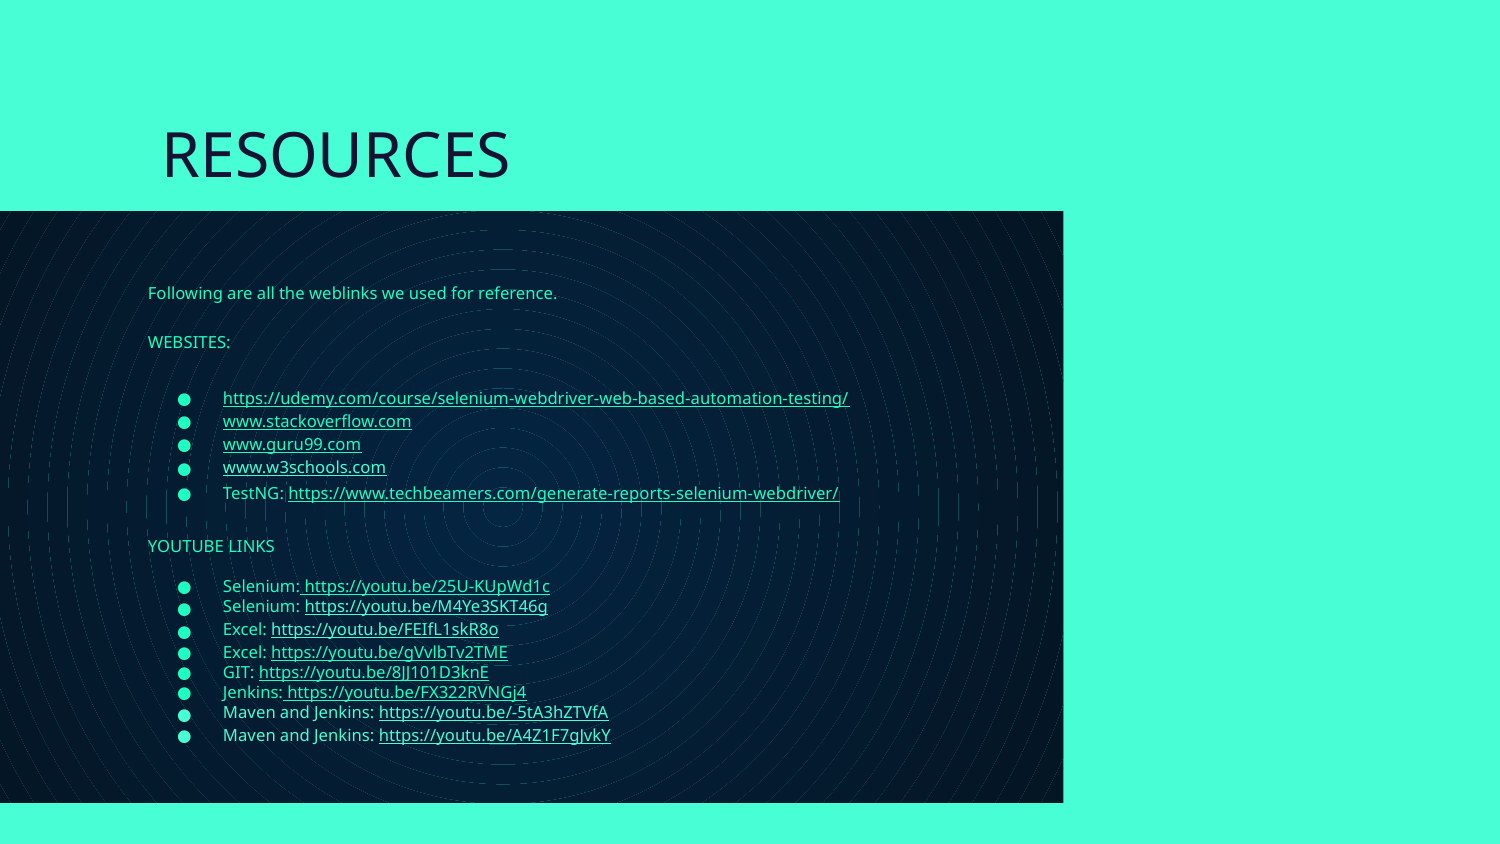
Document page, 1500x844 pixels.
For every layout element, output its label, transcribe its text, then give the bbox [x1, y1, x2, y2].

list Following are all the weblinks we used for reference. WEBSITES: https://udemy.com/course/selenium-webdriver-web-based-automation-testing/ www.stackoverflow.com www.guru99.com www.w3schools.com TestNG: https://www.techbeamers.com/generate-reports-selenium-webdriver/ YOUTUBE LINKS Selenium: https://youtu.be/25U-KUpWd1c Selenium: https://youtu.be/M4Ye3SKT46g Excel: https://youtu.be/FEIfL1skR8o Excel: https://youtu.be/gVvlbTv2TME GIT: https://youtu.be/8JJ101D3knE Jenkins: https://youtu.be/FX322RVNGj4 Maven and Jenkins: https://youtu.be/-5tA3hZTVfA Maven and Jenkins: https://youtu.be/A4Z1F7gJvkY [132, 267, 1500, 828]
title RESOURCES [146, 105, 1449, 206]
